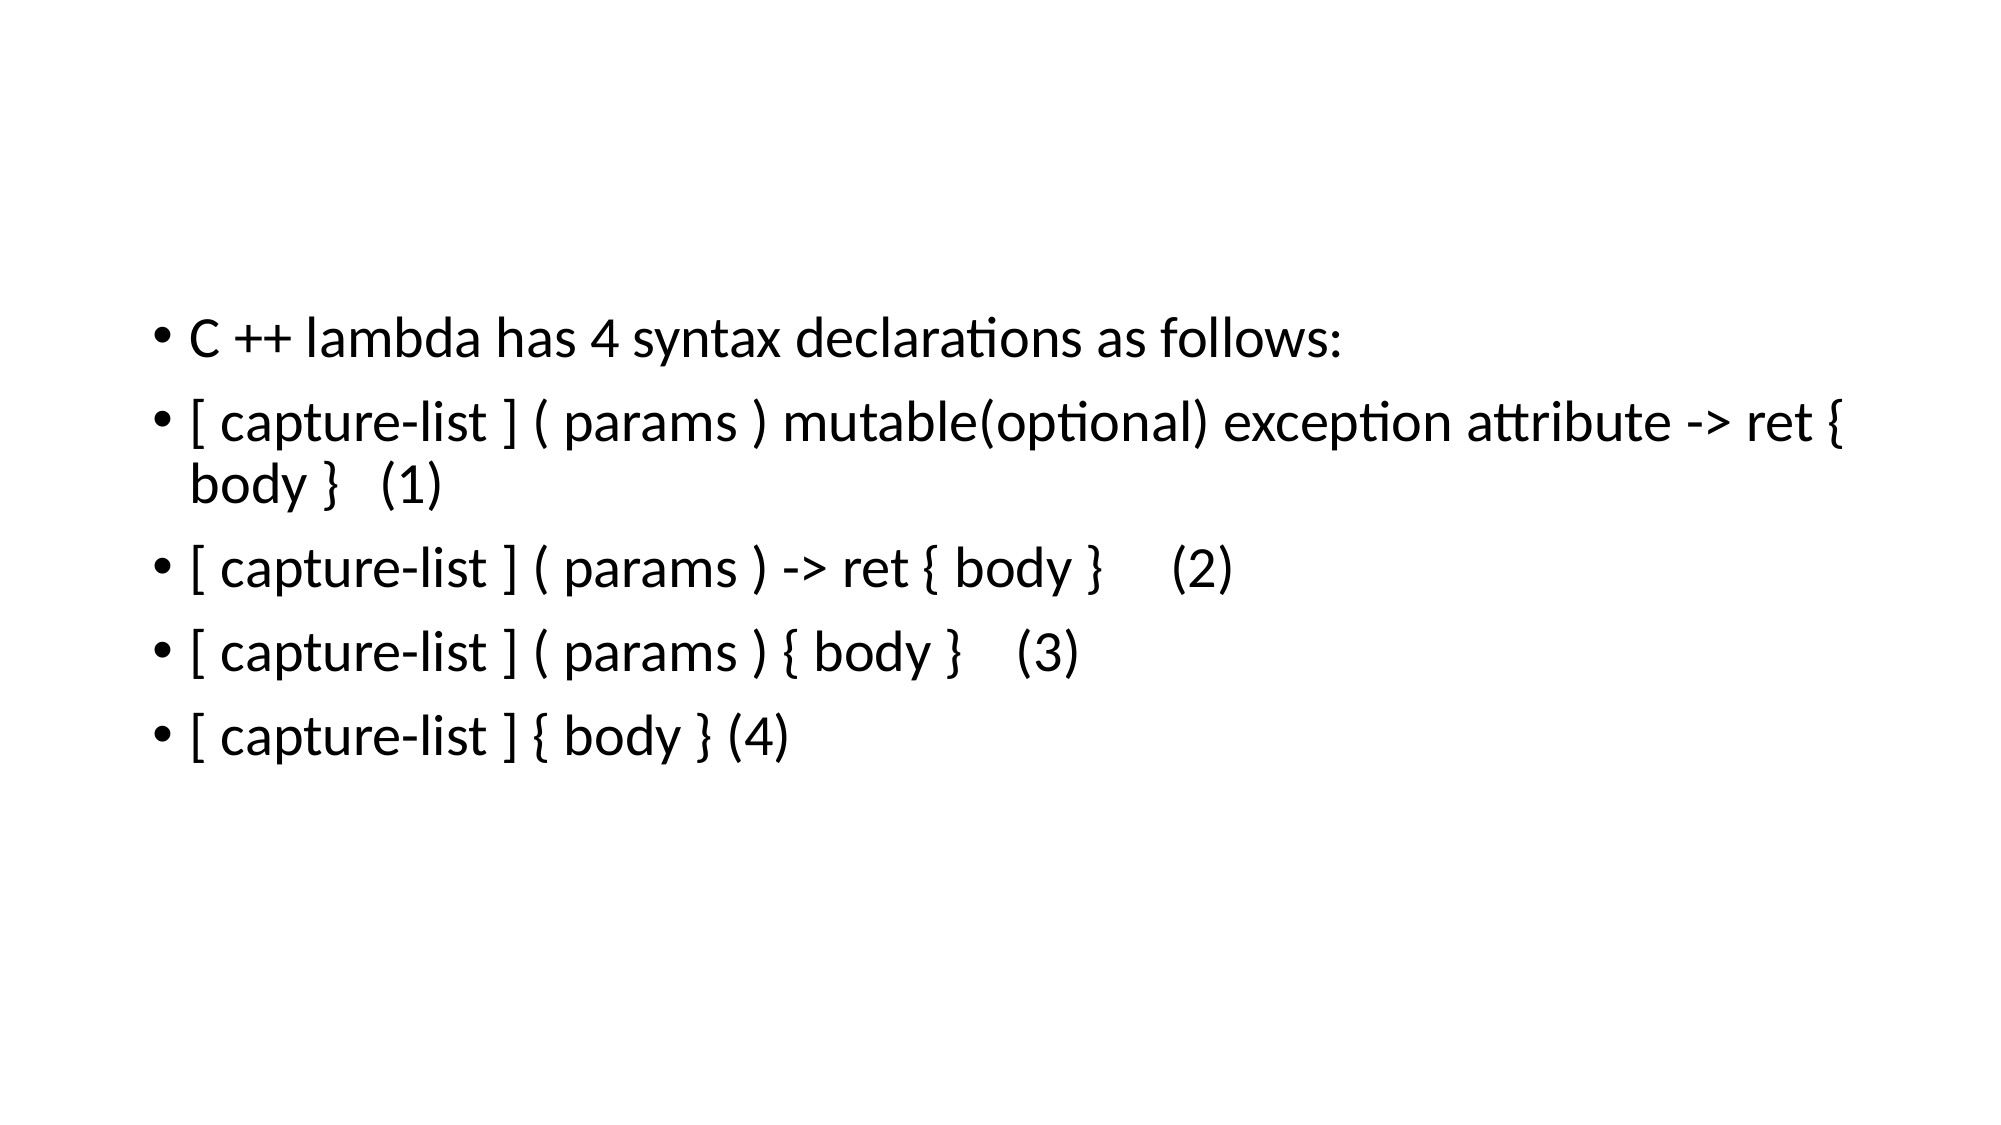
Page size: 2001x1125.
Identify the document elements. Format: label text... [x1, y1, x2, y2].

list C ++ lambda has 4 syntax declarations as follows: [ capture-list ] ( params ) mutable(optional) exception attribute -> ret { body } (1) [ capture-list ] ( params ) -> ret { body } (2) [ capture-list ] ( params ) { body } (3) [ capture-list ] { body } (4) [137, 299, 1863, 1014]
